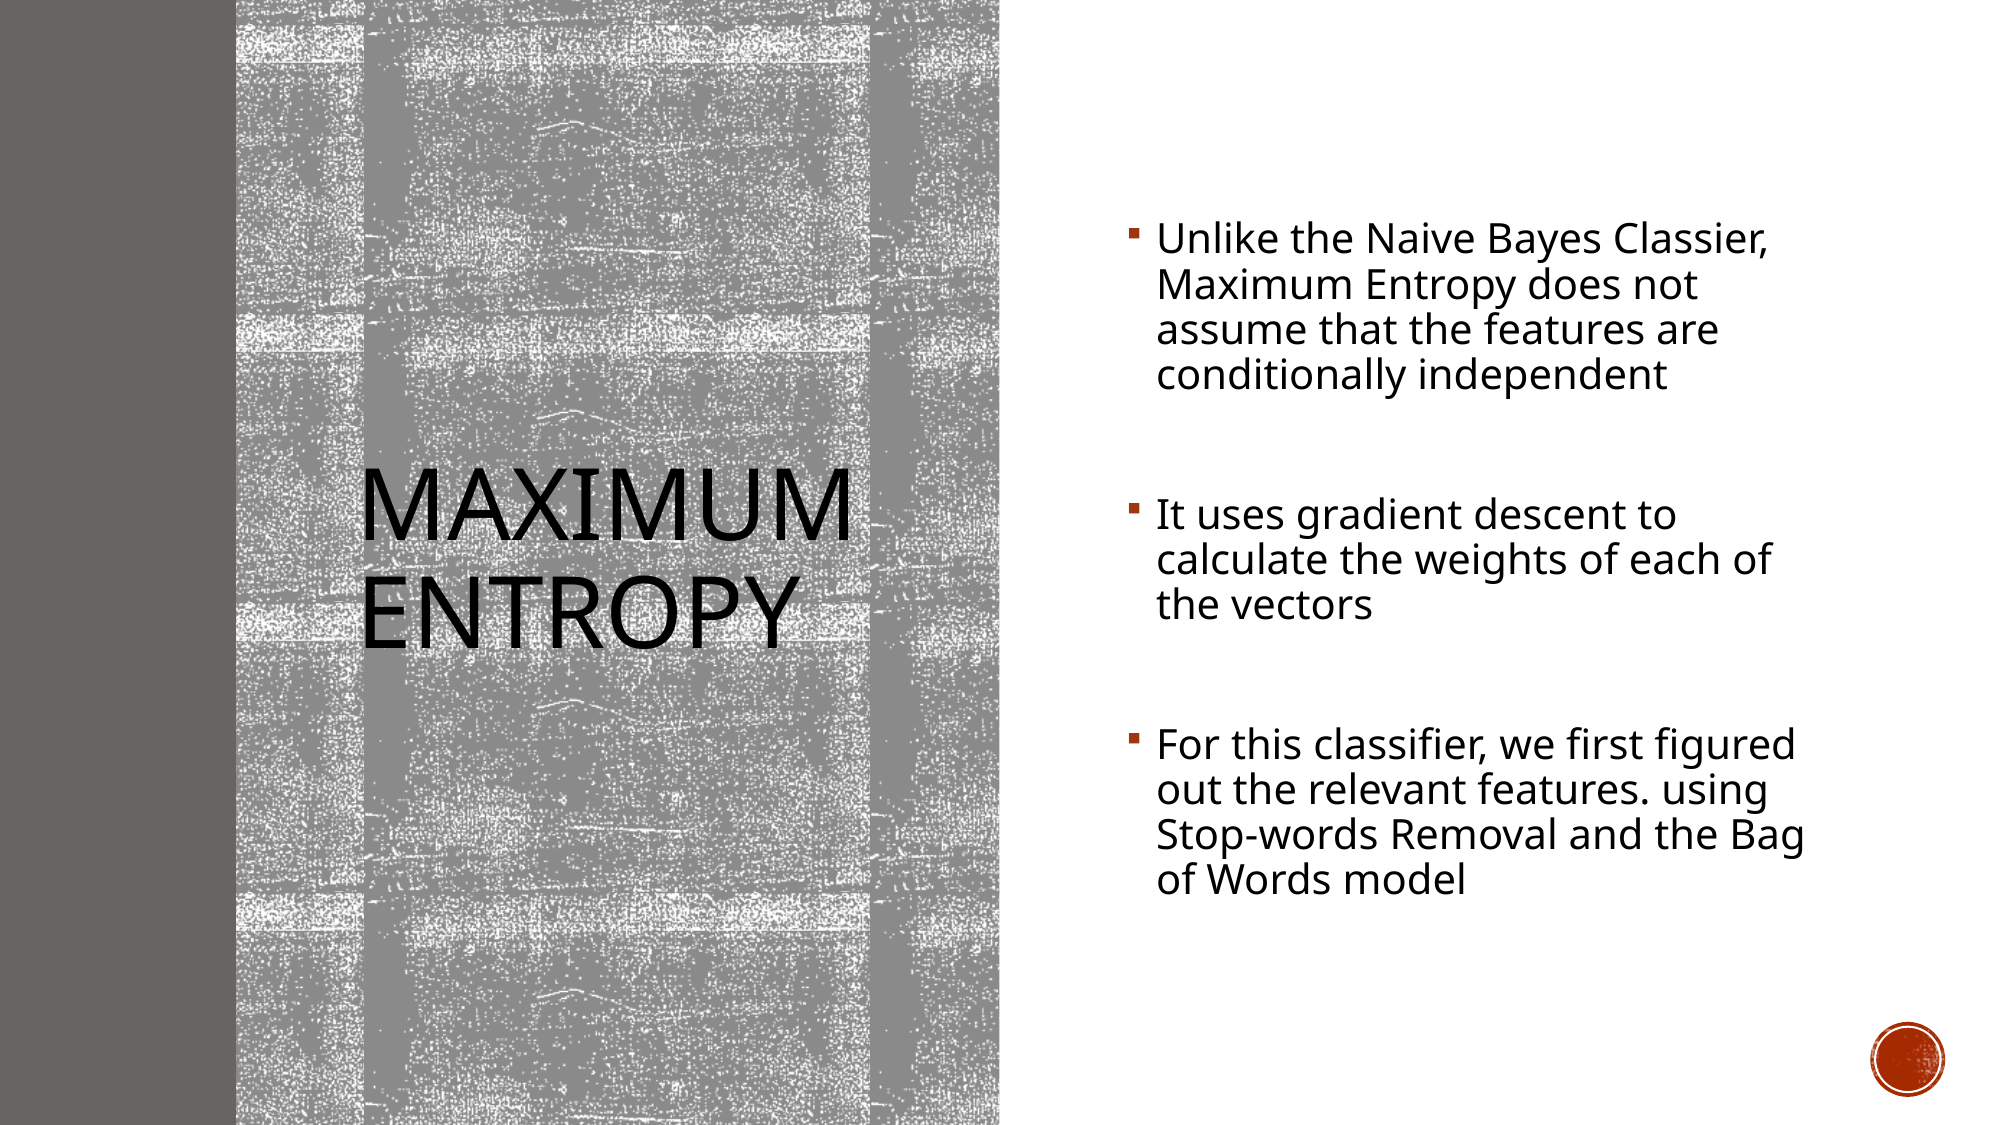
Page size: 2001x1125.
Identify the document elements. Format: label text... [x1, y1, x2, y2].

text_box [0, 0, 237, 1125]
title Maximum Entropy [341, 105, 891, 1020]
list Unlike the Naive Bayes Classier, Maximum Entropy does not assume that the features are conditionally independent It uses gradient descent to calculate the weights of each of the vectors For this classifier, we first figured out the relevant features. using Stop-words Removal and the Bag of Words model [1110, 25, 1855, 1097]
text_box [237, 0, 1000, 1125]
